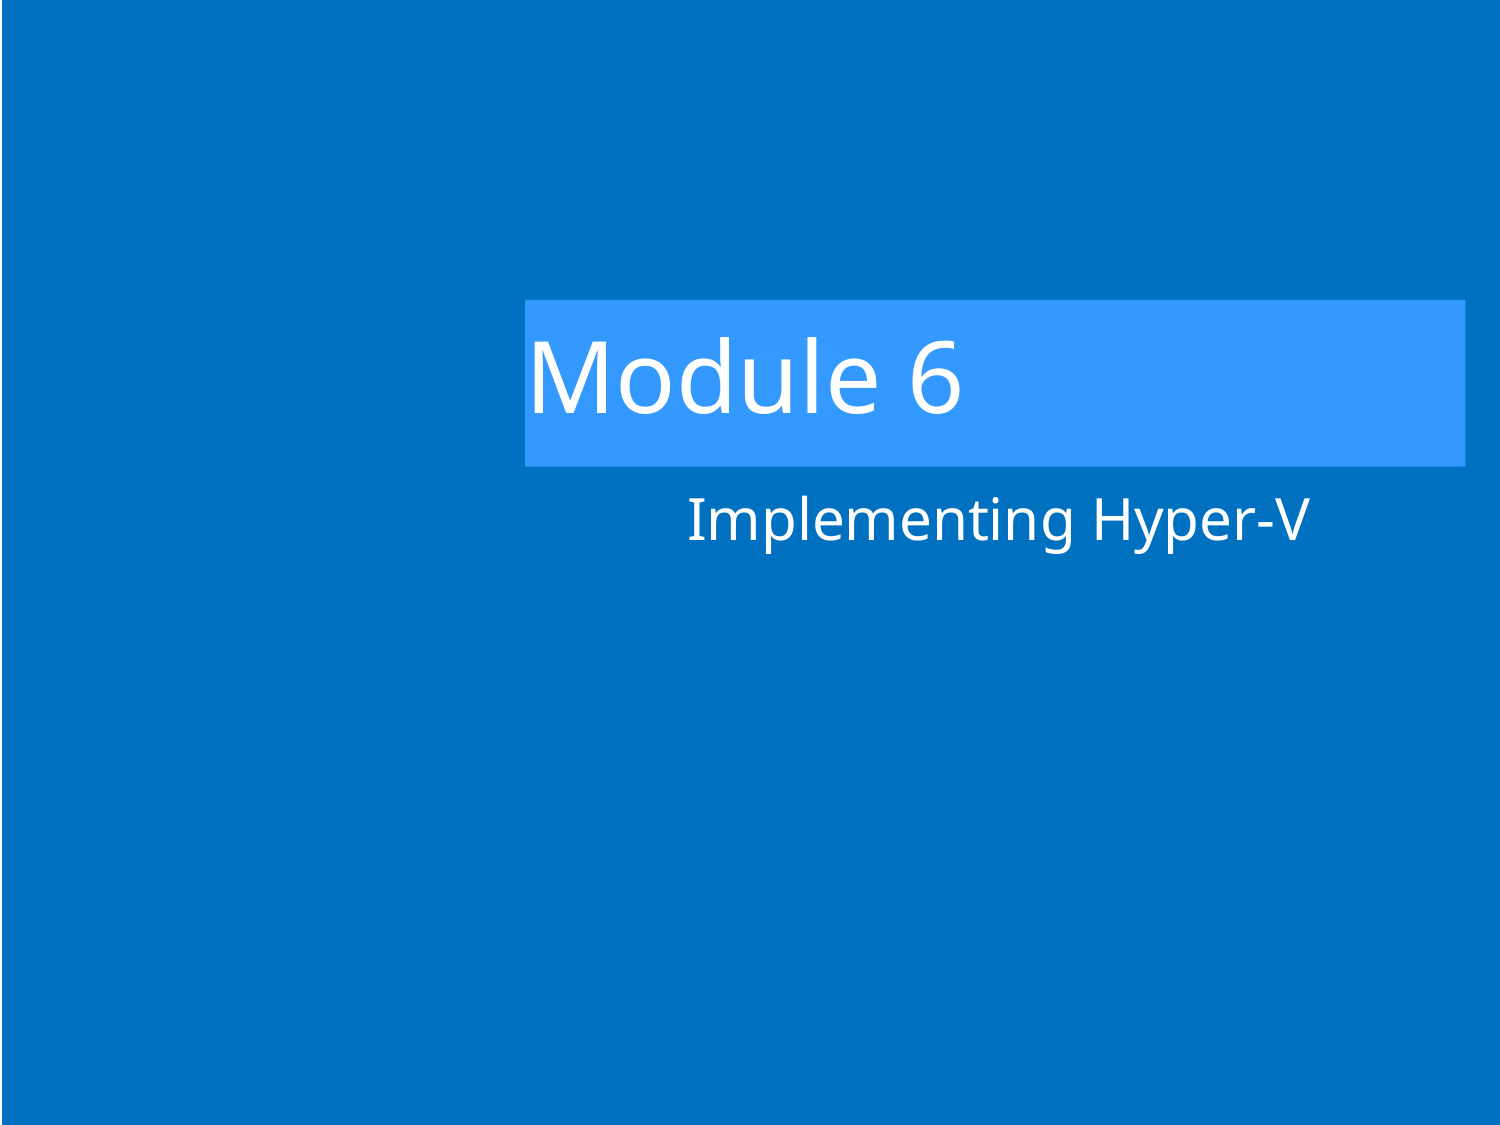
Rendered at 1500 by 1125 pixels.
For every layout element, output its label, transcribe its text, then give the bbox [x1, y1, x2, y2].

subtitle Implementing Hyper-V [524, 474, 1473, 657]
title Module 6 [524, 299, 1466, 467]
